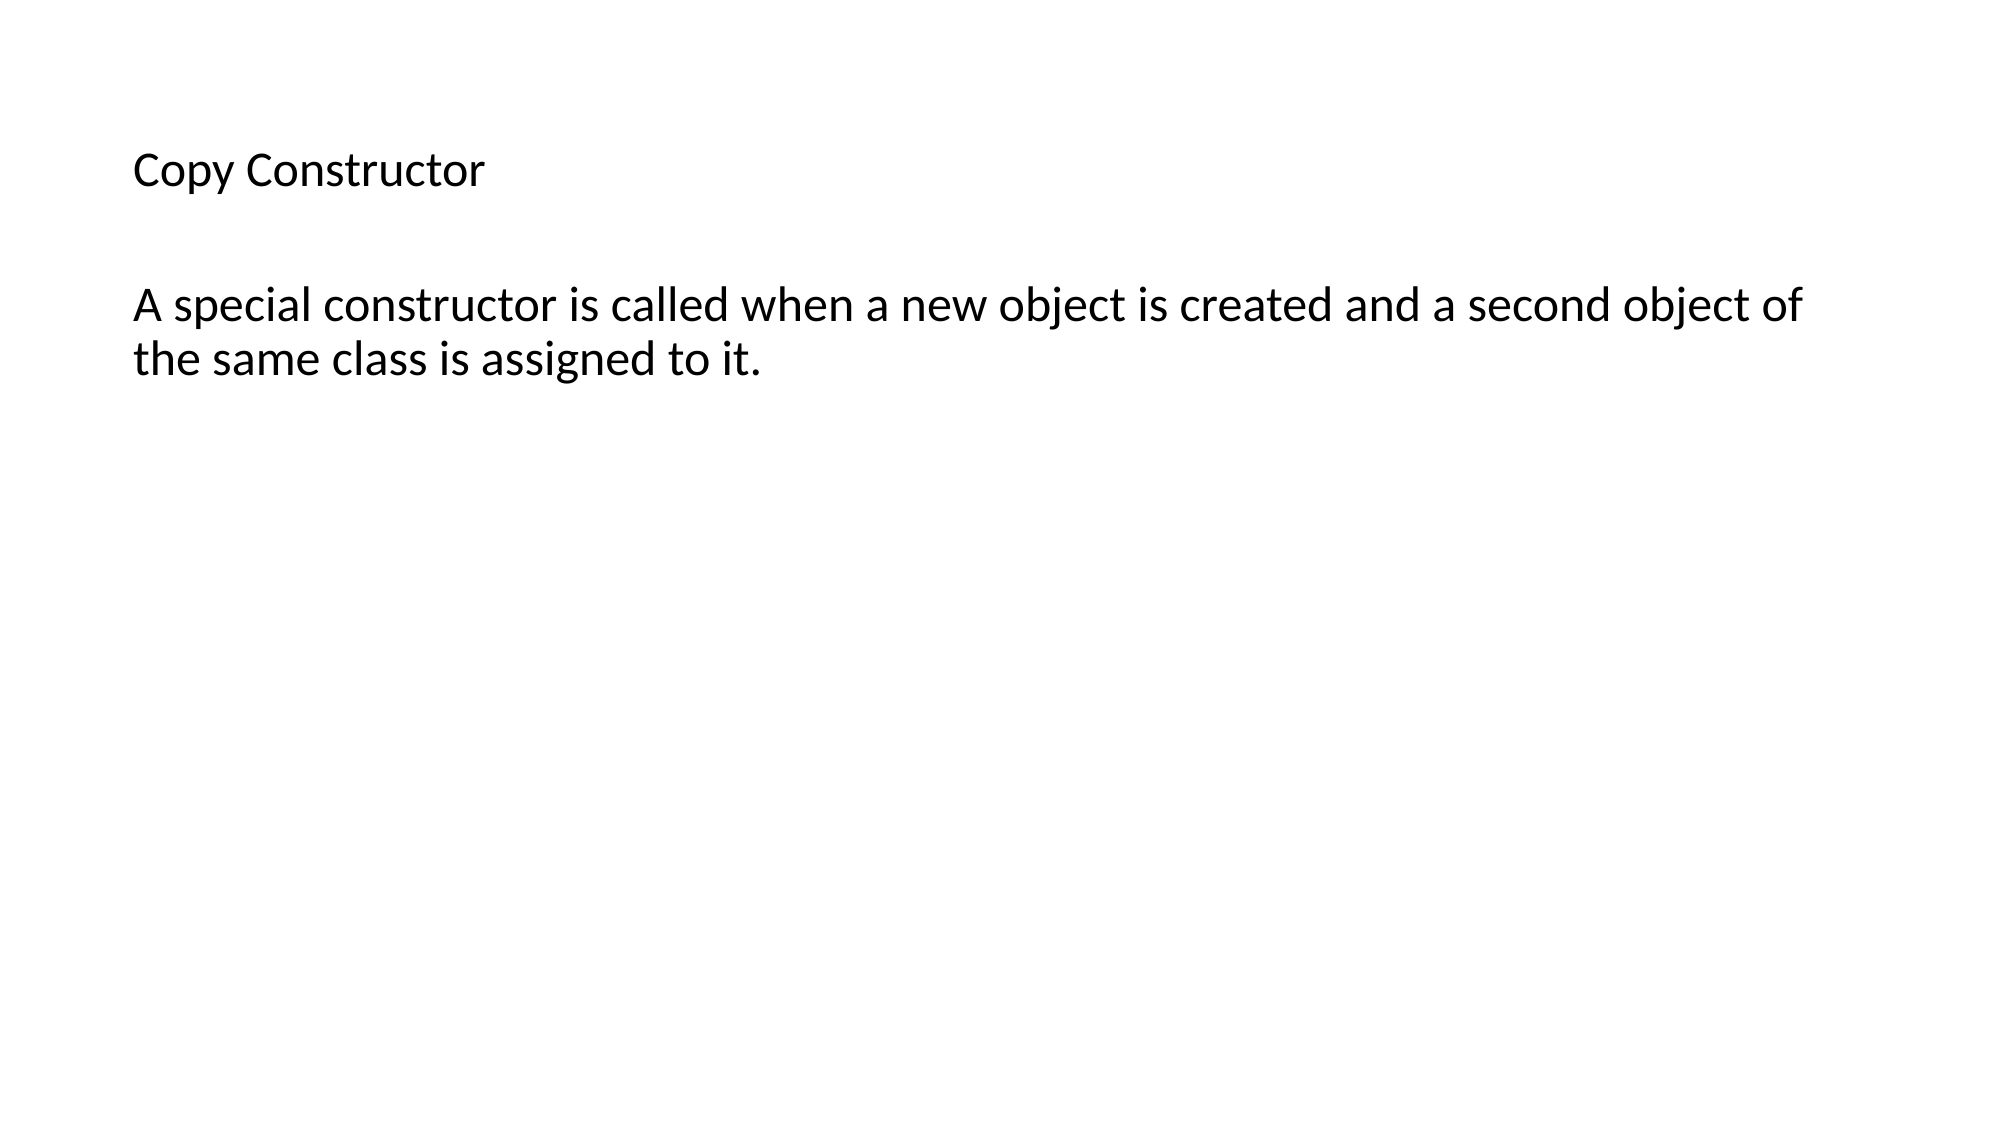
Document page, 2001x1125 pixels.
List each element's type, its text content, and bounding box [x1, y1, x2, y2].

list Copy Constructor A special constructor is called when a new object is created and a second object of the same class is assigned to it. [118, 135, 1844, 850]
